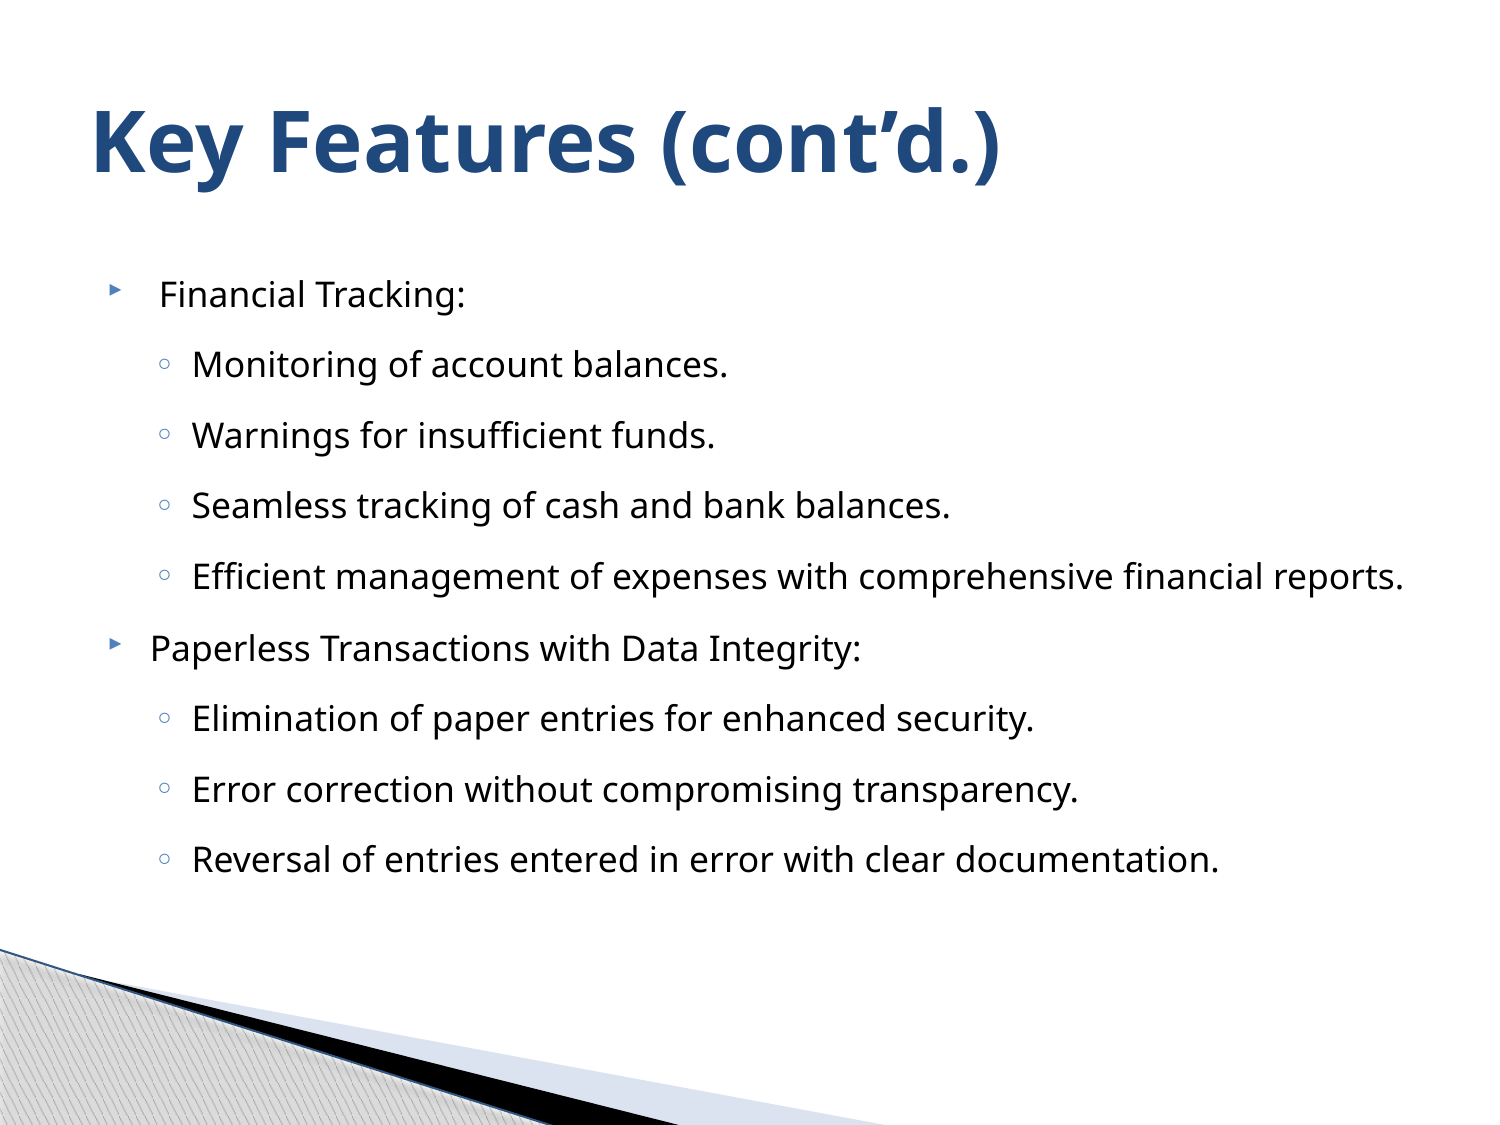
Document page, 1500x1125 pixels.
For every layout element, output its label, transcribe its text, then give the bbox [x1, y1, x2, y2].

title Key Features (cont’d.) [75, 45, 1425, 233]
list Financial Tracking: Monitoring of account balances. Warnings for insufficient funds. Seamless tracking of cash and bank balances. Efficient management of expenses with comprehensive financial reports. Paperless Transactions with Data Integrity: Elimination of paper entries for enhanced security. Error correction without compromising transparency. Reversal of entries entered in error with clear documentation. [75, 243, 1425, 986]
